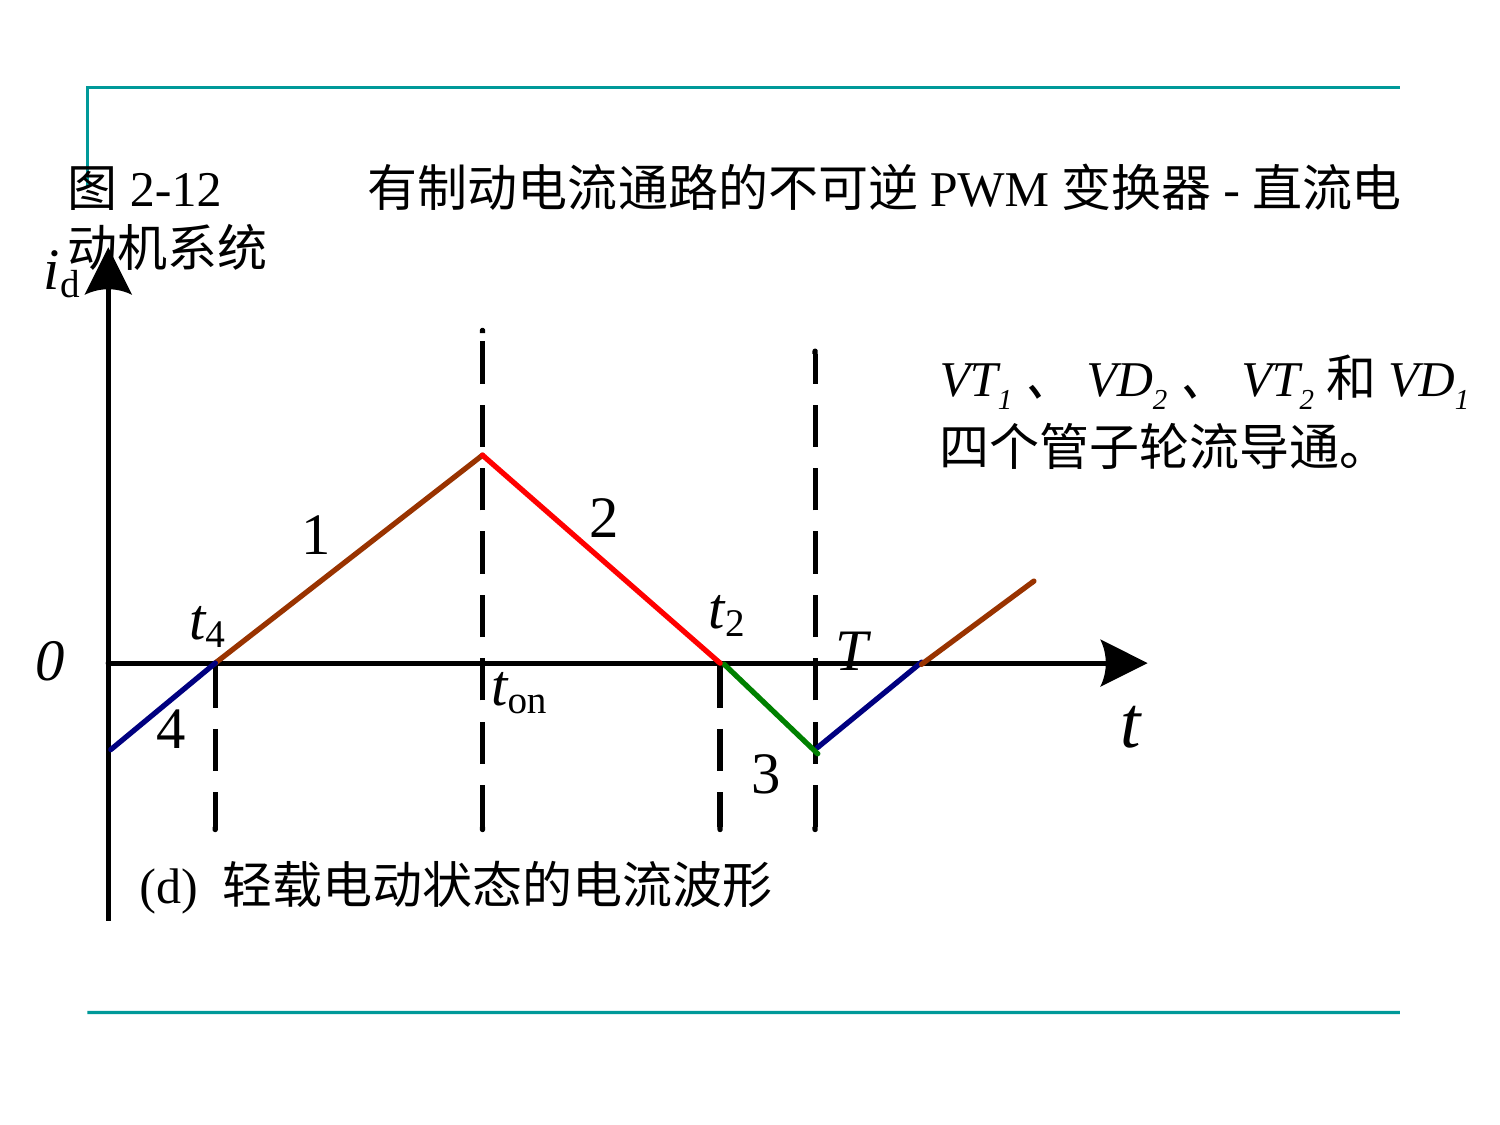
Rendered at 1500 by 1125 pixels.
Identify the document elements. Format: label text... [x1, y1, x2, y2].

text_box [0, 176, 1223, 921]
text_box VT1、VD2、VT2和VD1 四个管子轮流导通。 [1223, 339, 1484, 483]
text_box 图2-12 有制动电流通路的不可逆PWM变换器-直流电动机系统 [53, 148, 1447, 284]
